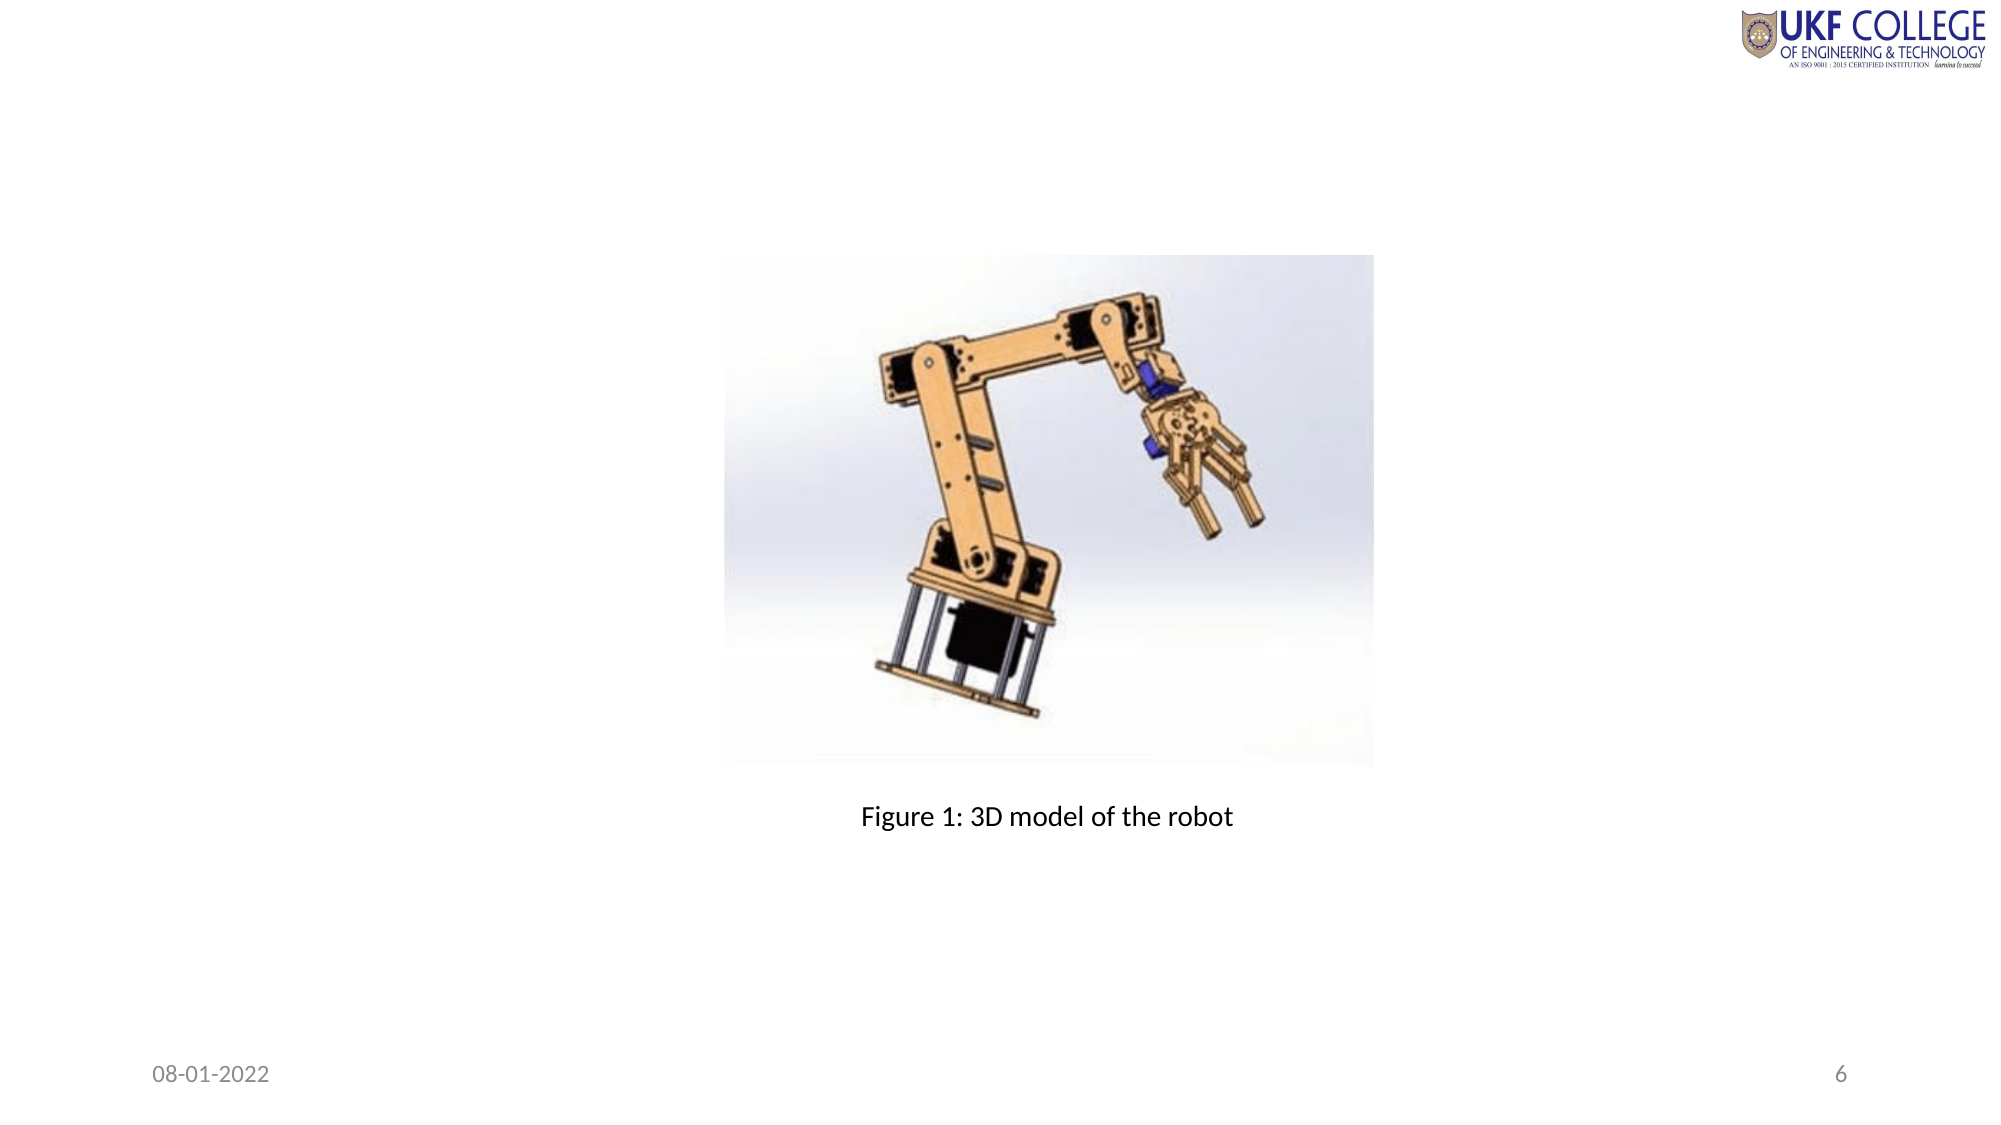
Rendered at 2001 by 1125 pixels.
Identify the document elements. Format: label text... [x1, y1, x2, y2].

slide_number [137, 1042, 588, 1103]
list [723, 255, 1374, 769]
text_box Figure 1: 3D model of the robot [846, 789, 1286, 840]
picture [1741, 5, 1987, 69]
slide_number 6 [1412, 1042, 1863, 1103]
